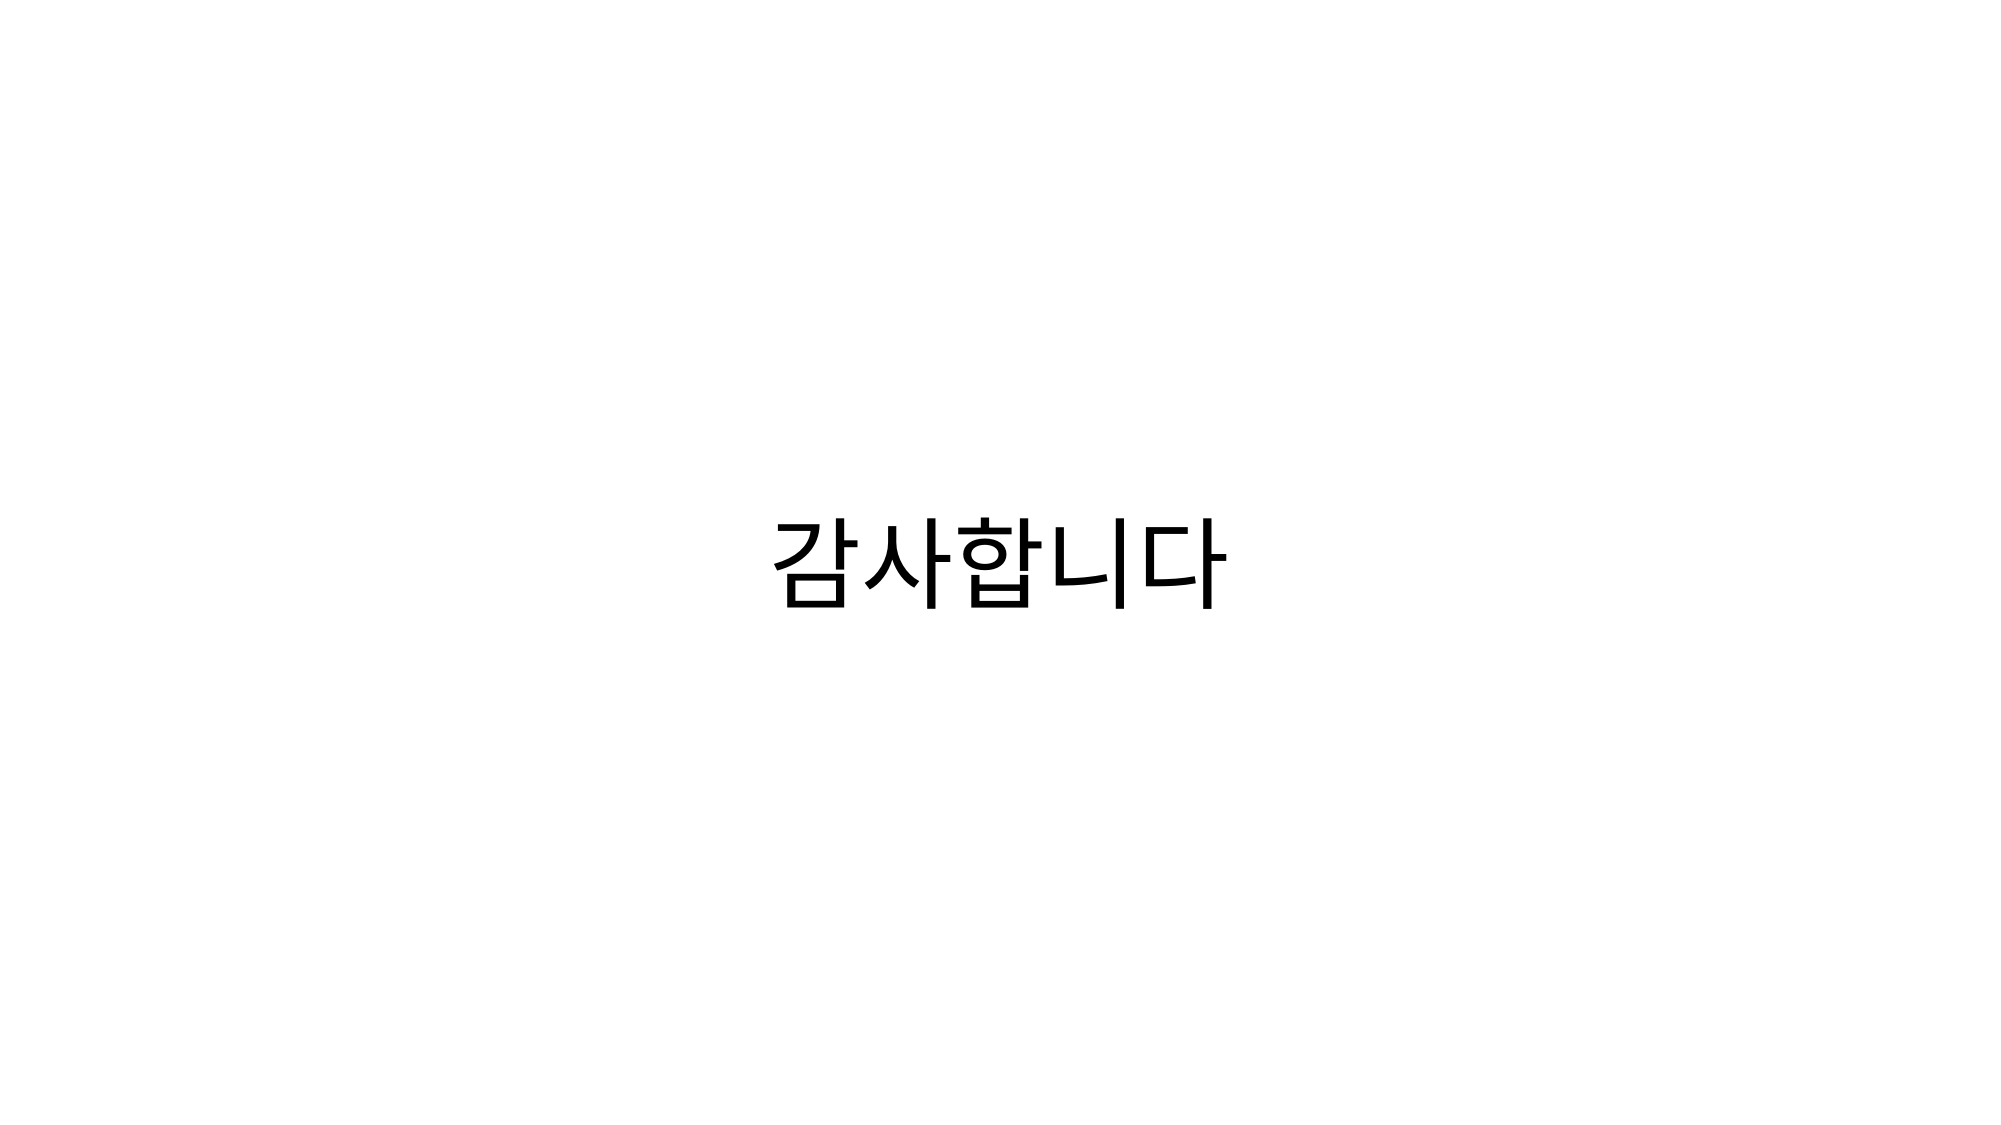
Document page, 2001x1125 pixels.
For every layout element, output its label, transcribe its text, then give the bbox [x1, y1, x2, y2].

text_box 감사합니다 [755, 494, 1245, 629]
